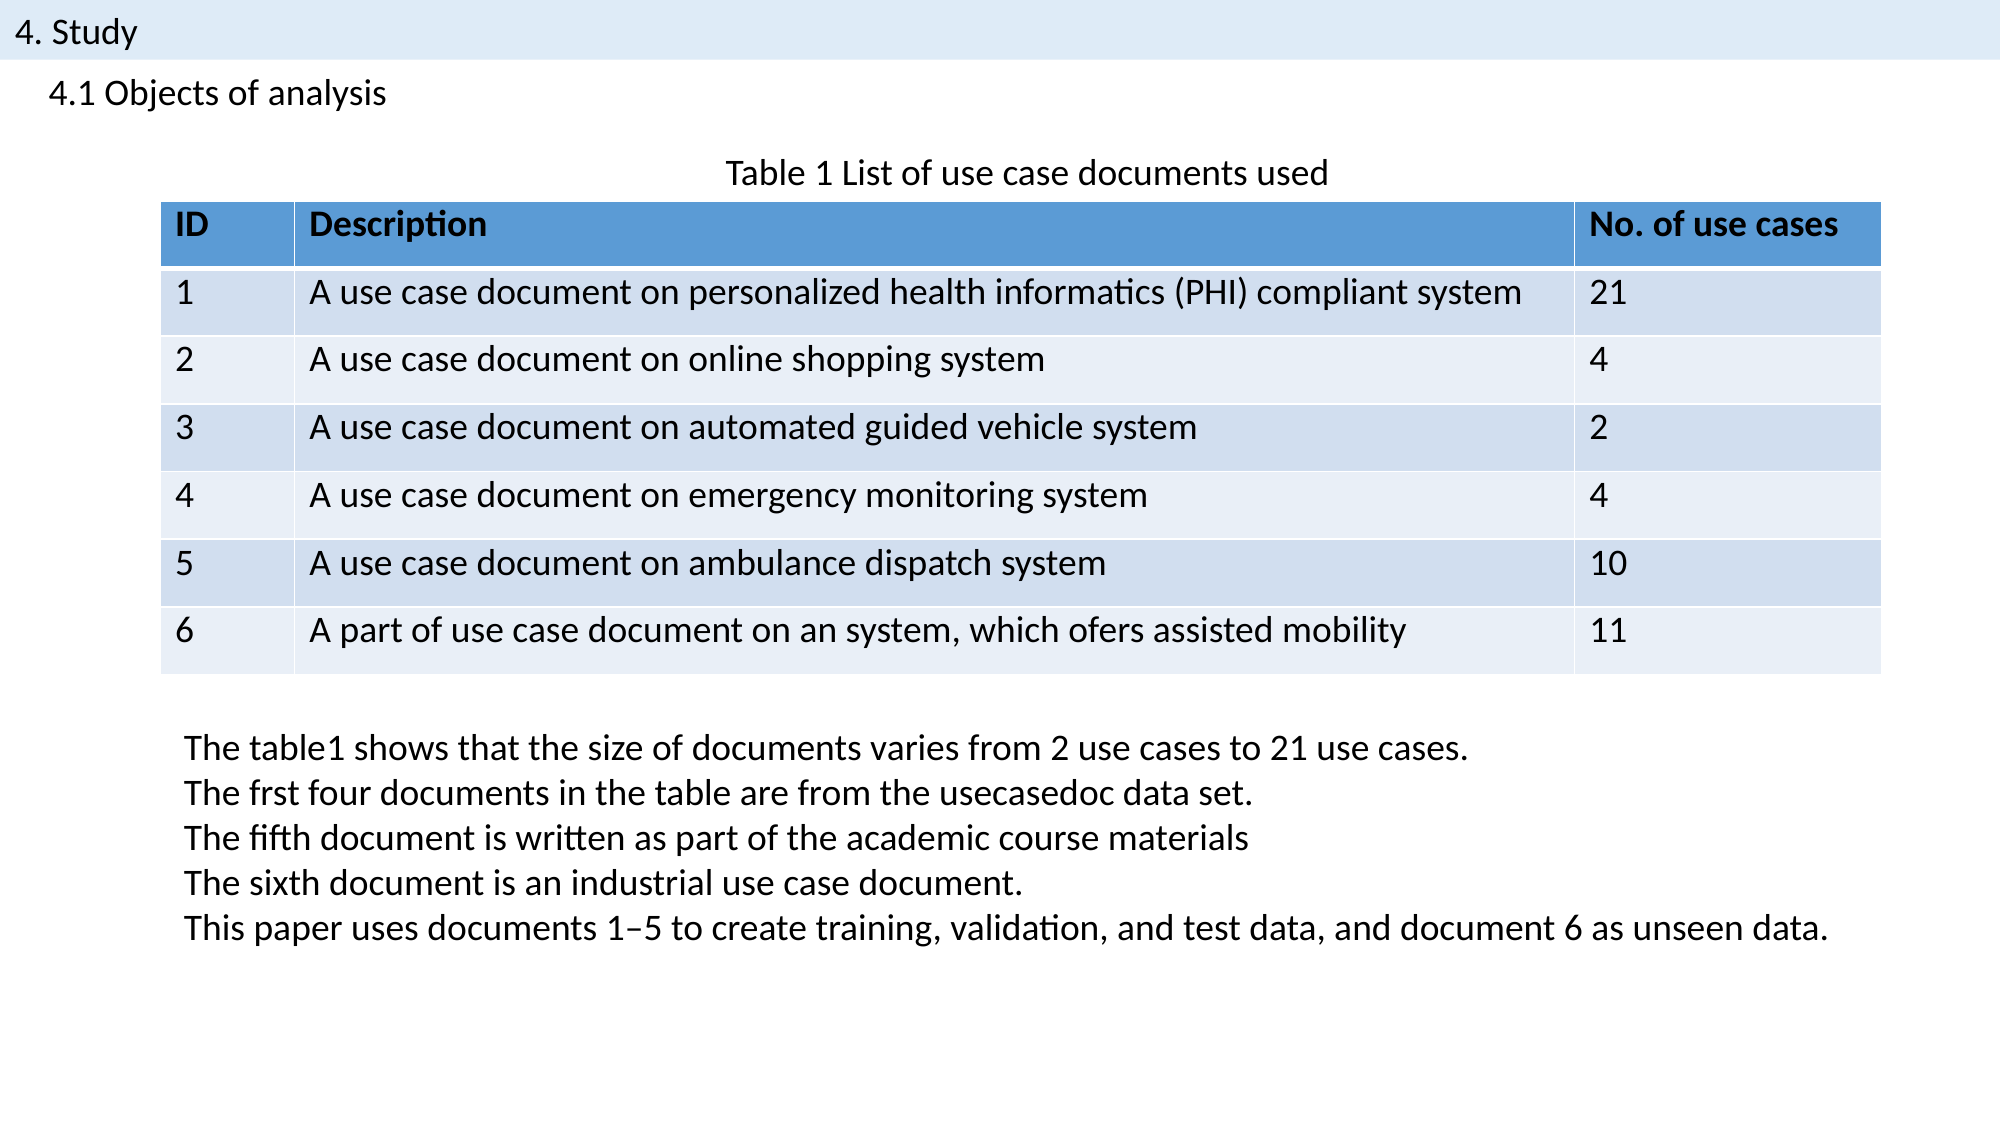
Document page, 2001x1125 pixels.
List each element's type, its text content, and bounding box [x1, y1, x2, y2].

table_cell 21 [1575, 271, 1881, 335]
table_cell 10 [1575, 540, 1881, 606]
table_cell A use case document on automated guided vehicle system [295, 405, 1574, 471]
text_box Table 1 List of use case documents used [601, 140, 1454, 200]
text_box The table1 shows that the size of documents varies from 2 use cases to 21 use cases. The frst four documents in the table are from the usecasedoc data set. The fifth document is written as part of the academic course materials The sixth document is an industrial use case document. This paper uses documents 1–5 to create training, validation, and test data, and document 6 as unseen data. [169, 715, 1874, 956]
table_cell 6 [161, 608, 294, 674]
table_cell 3 [161, 405, 294, 471]
text_box 4.1 Objects of analysis [0, 60, 402, 121]
table_cell 2 [1575, 405, 1881, 471]
table_cell 4 [1575, 337, 1881, 403]
table_header No. of use cases [1575, 202, 1881, 266]
table_cell 11 [1575, 608, 1881, 674]
table_cell A part of use case document on an system, which ofers assisted mobility [295, 608, 1574, 674]
table_cell 1 [161, 271, 294, 335]
table_cell A use case document on online shopping system [295, 337, 1574, 403]
text_box 4. Study [0, 0, 2000, 60]
table_header Description [295, 202, 1574, 266]
table_cell 4 [1575, 472, 1881, 538]
table_cell 5 [161, 540, 294, 606]
table_cell A use case document on personalized health informatics (PHI) compliant system [295, 271, 1574, 335]
table_cell 2 [161, 337, 294, 403]
table_cell A use case document on ambulance dispatch system [295, 540, 1574, 606]
table_cell A use case document on emergency monitoring system [295, 472, 1574, 538]
table_header ID [161, 202, 294, 266]
table_cell 4 [161, 472, 294, 538]
